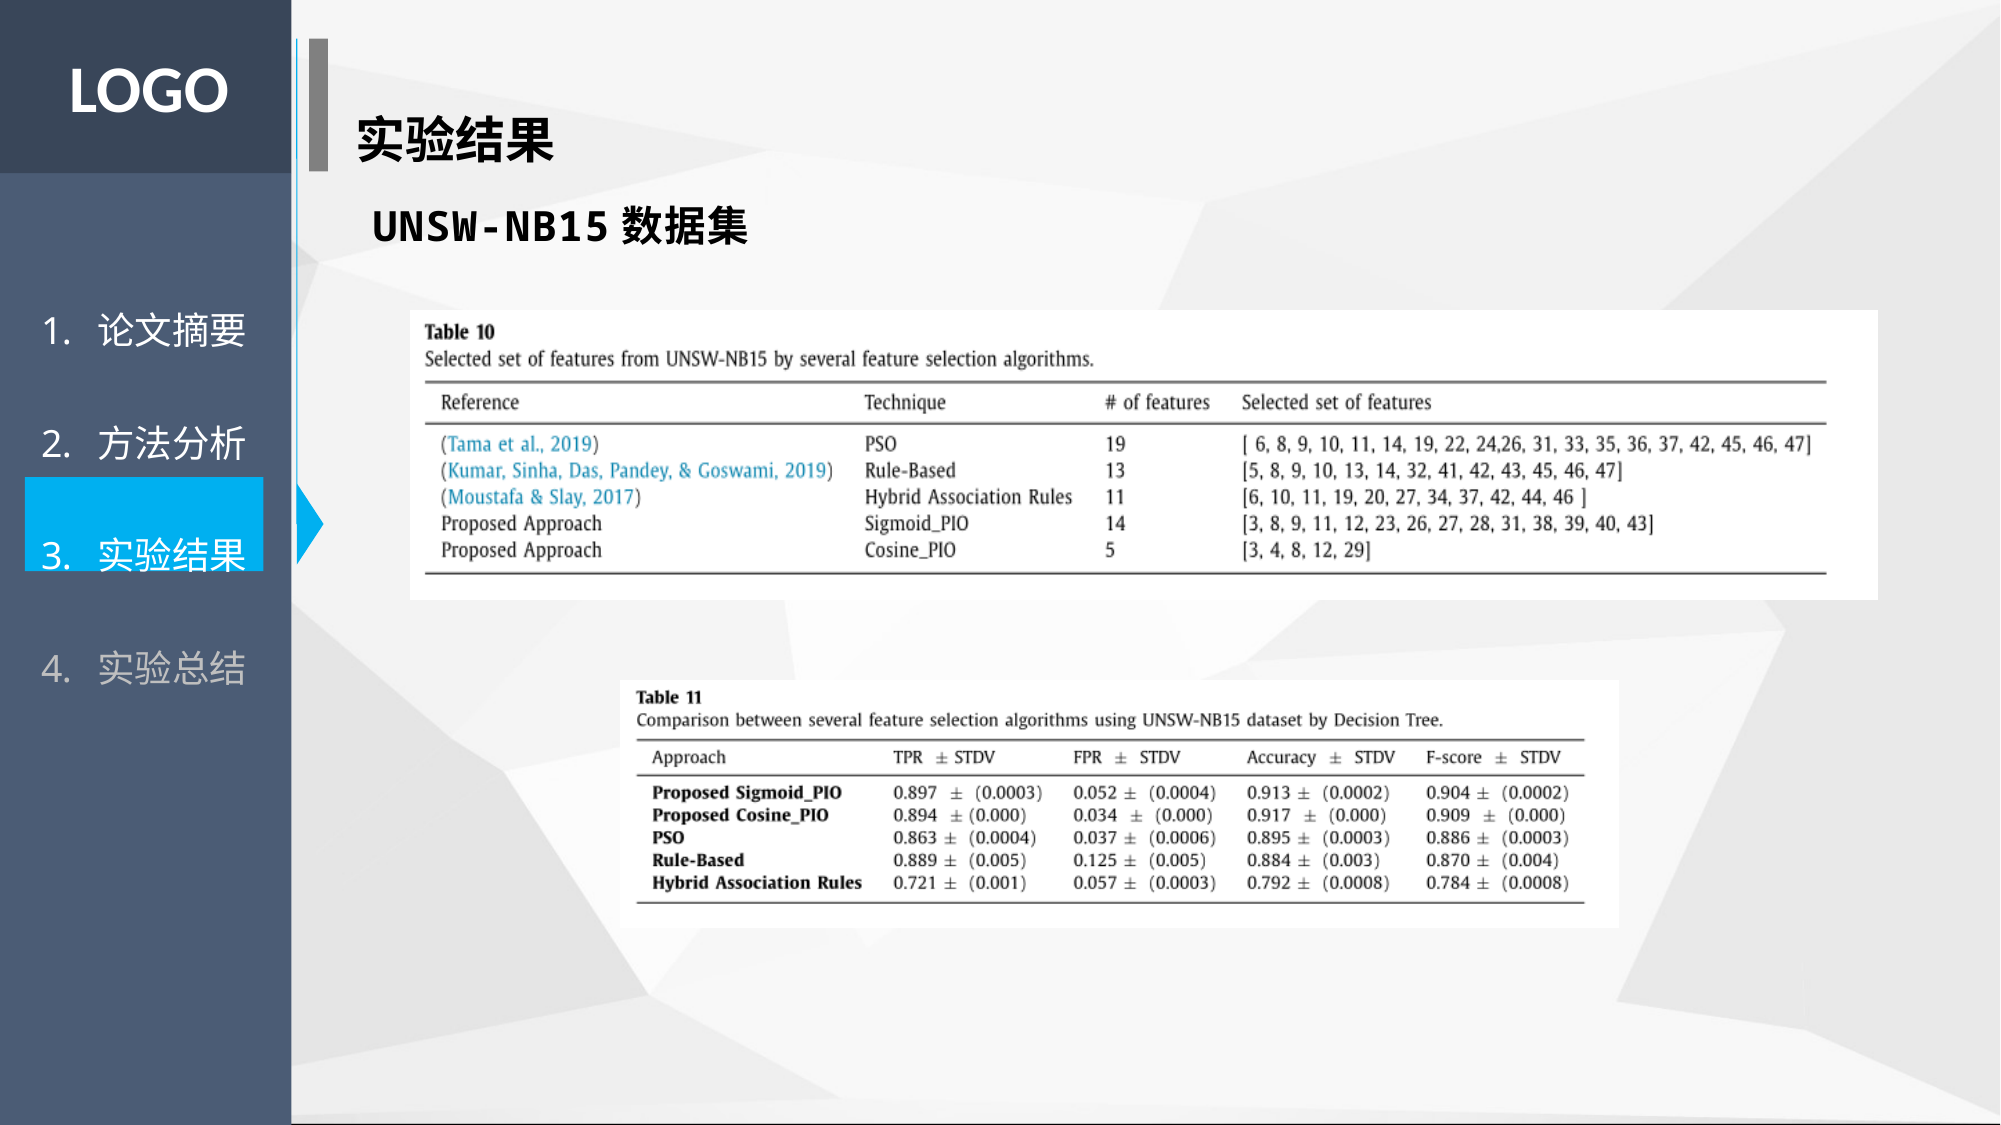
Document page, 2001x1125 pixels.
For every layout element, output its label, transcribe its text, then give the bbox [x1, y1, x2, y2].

picture [292, 0, 2001, 1125]
text_box 论文摘要 方法分析 实验结果 实验总结 [26, 572, 263, 698]
text_box 实验结果 [340, 101, 571, 177]
text_box LOGO [54, 38, 245, 134]
text_box UNSW-NB15数据集 [357, 192, 765, 258]
text_box 论文摘要 方法分析 实验结果 实验总结 [26, 232, 263, 477]
text_box [308, 38, 329, 172]
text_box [24, 477, 324, 572]
